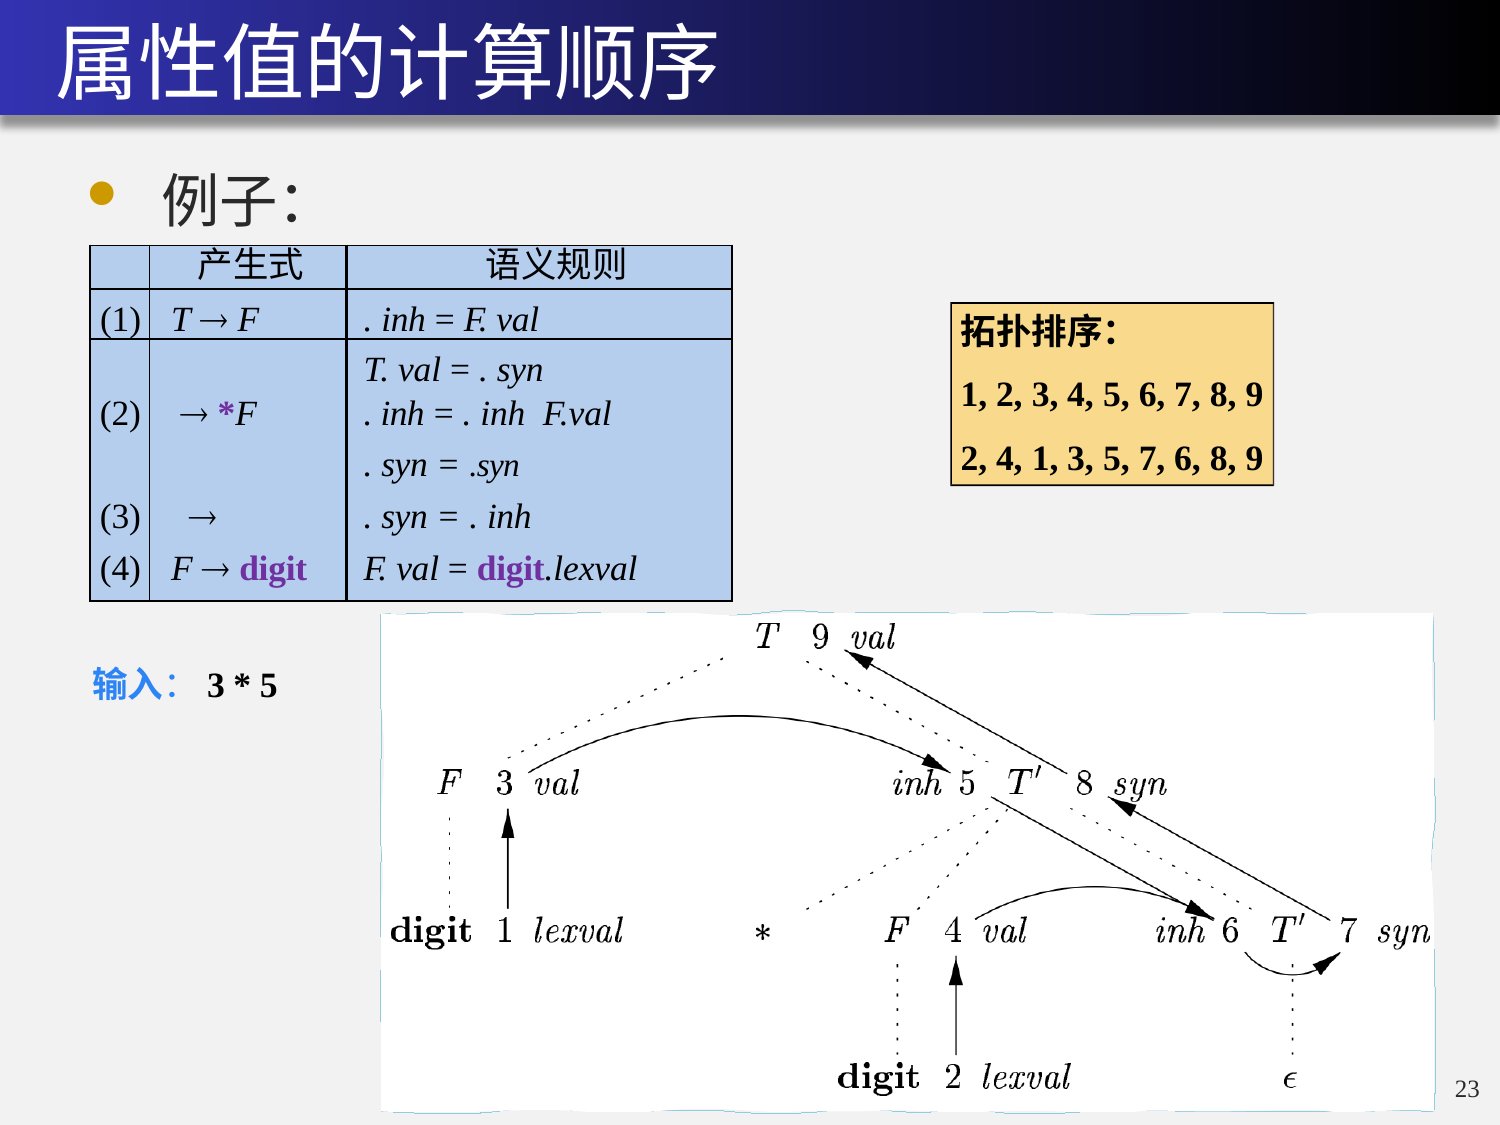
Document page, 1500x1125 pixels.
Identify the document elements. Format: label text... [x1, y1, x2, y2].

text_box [950, 301, 1275, 487]
text_box 例子： [84, 157, 1413, 235]
text_box 属性值的计算顺序 [53, 8, 1459, 111]
text_box 输入：3 * 5 [90, 650, 293, 705]
slide_number 22 [1439, 1077, 1500, 1103]
picture [380, 612, 1435, 1112]
text_box 拓扑排序： 1, 2, 3, 4, 5, 6, 7, 8, 9 2, 4, 1, 3, 5, 7, 6, 8, 9 [1277, 302, 1287, 478]
